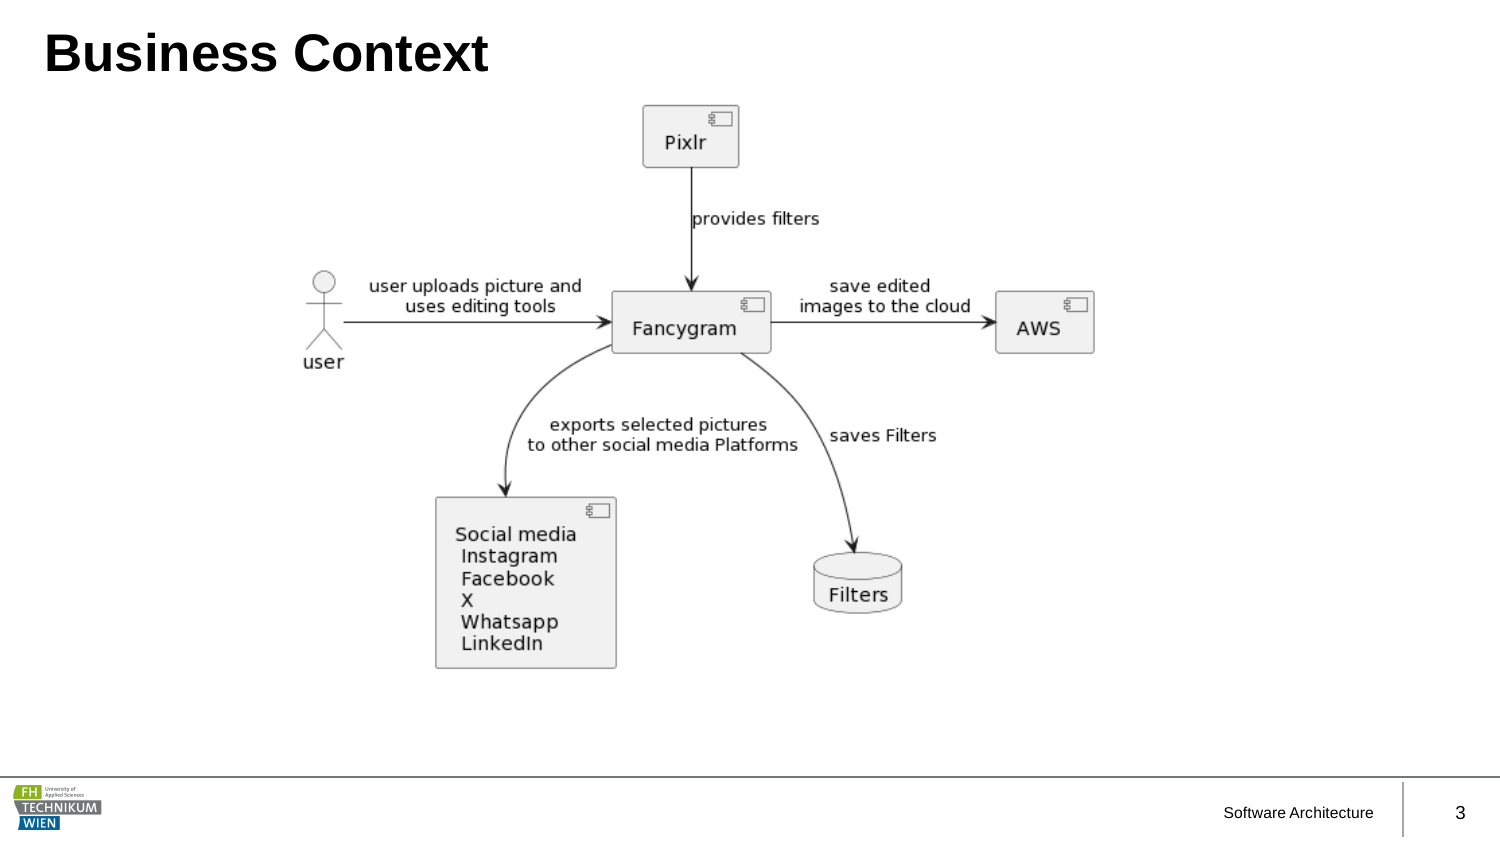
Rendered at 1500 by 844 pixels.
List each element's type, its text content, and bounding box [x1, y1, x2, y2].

footer Software Architecture [458, 789, 1389, 835]
slide_number 3 [1401, 789, 1481, 835]
picture [294, 101, 1191, 731]
title Business Context [29, 18, 1469, 91]
picture [0, 771, 115, 844]
